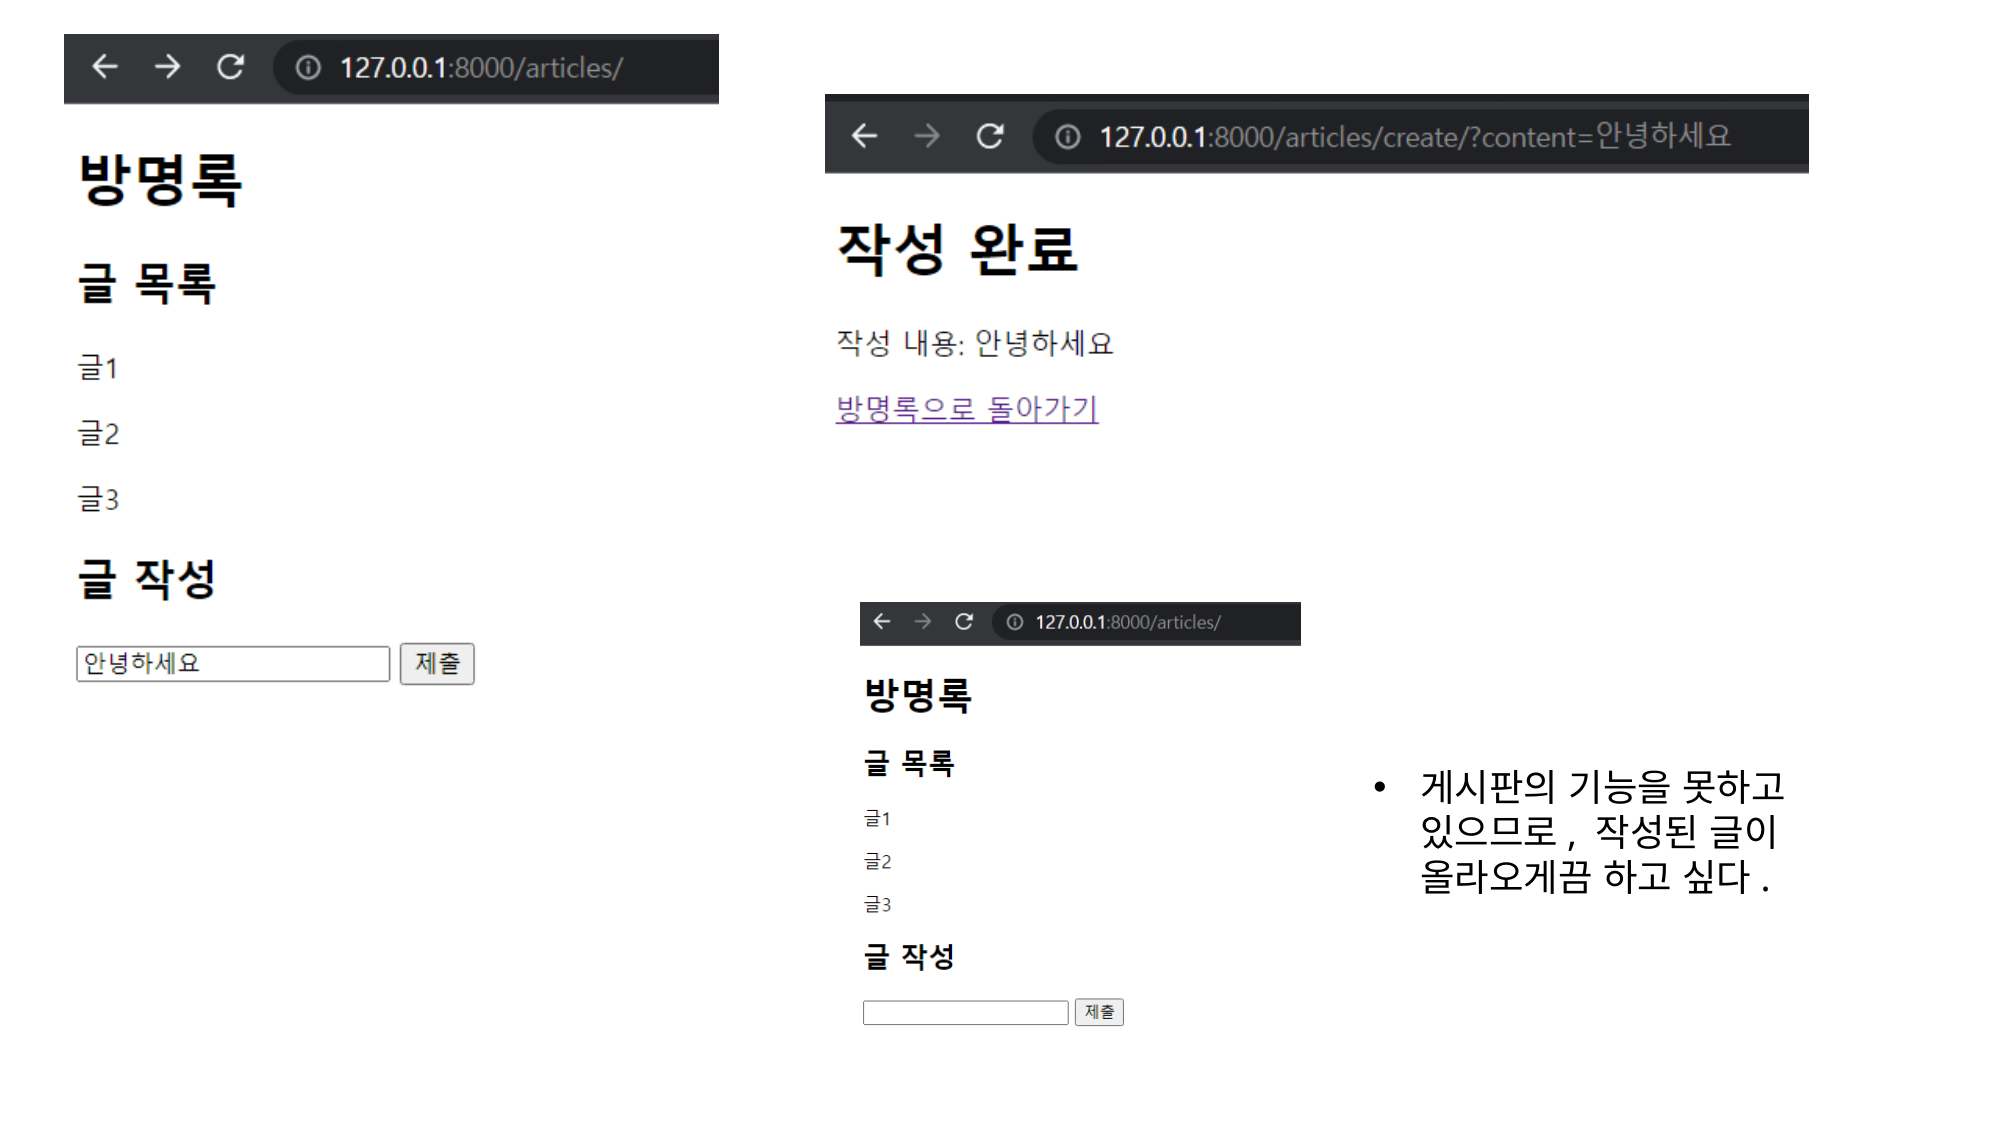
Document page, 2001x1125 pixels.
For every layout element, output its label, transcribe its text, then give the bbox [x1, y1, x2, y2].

picture [825, 94, 1809, 526]
picture [64, 34, 719, 723]
text_box 게시판의 기능을 못하고 있으므로, 작성된 글이 올라오게끔 하고 싶다. [1358, 756, 1867, 907]
picture [860, 602, 1301, 1063]
